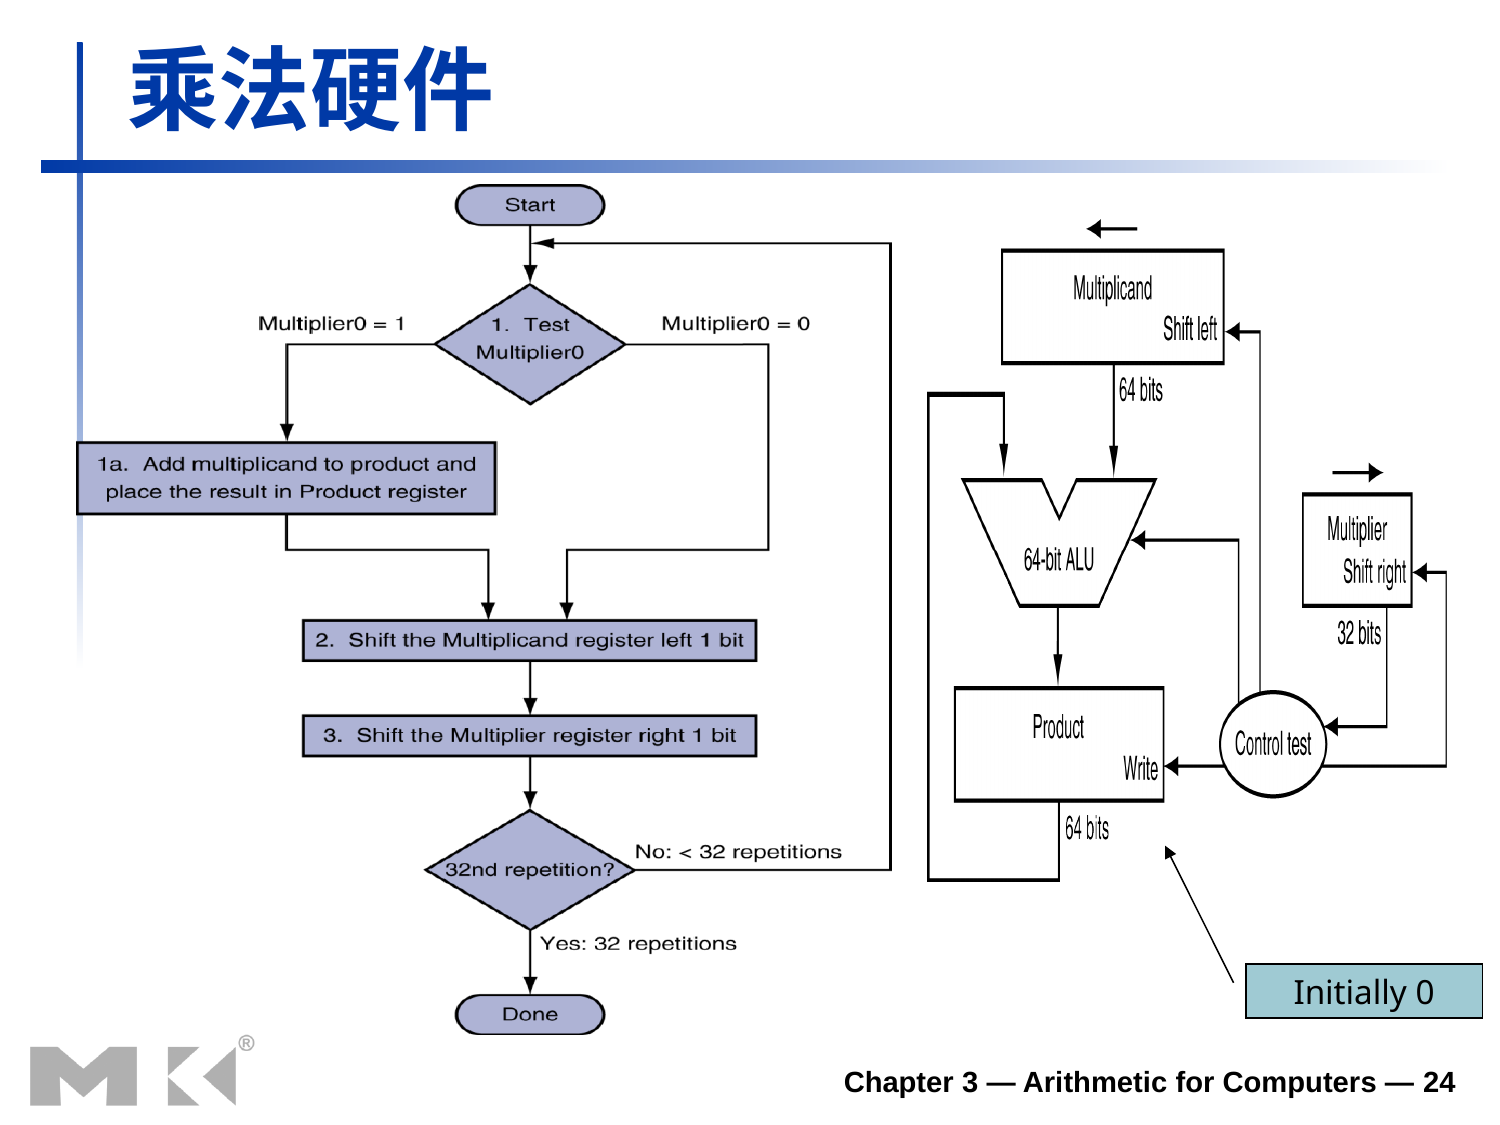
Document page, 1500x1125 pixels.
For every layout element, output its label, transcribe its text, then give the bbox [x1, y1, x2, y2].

picture [926, 219, 1448, 882]
text_box Initially 0 [1246, 964, 1483, 1019]
footer Chapter 3 — Arithmetic for Computers — 24 [277, 1046, 1471, 1106]
title 乘法硬件 [111, 0, 1468, 150]
picture [29, 184, 892, 1106]
